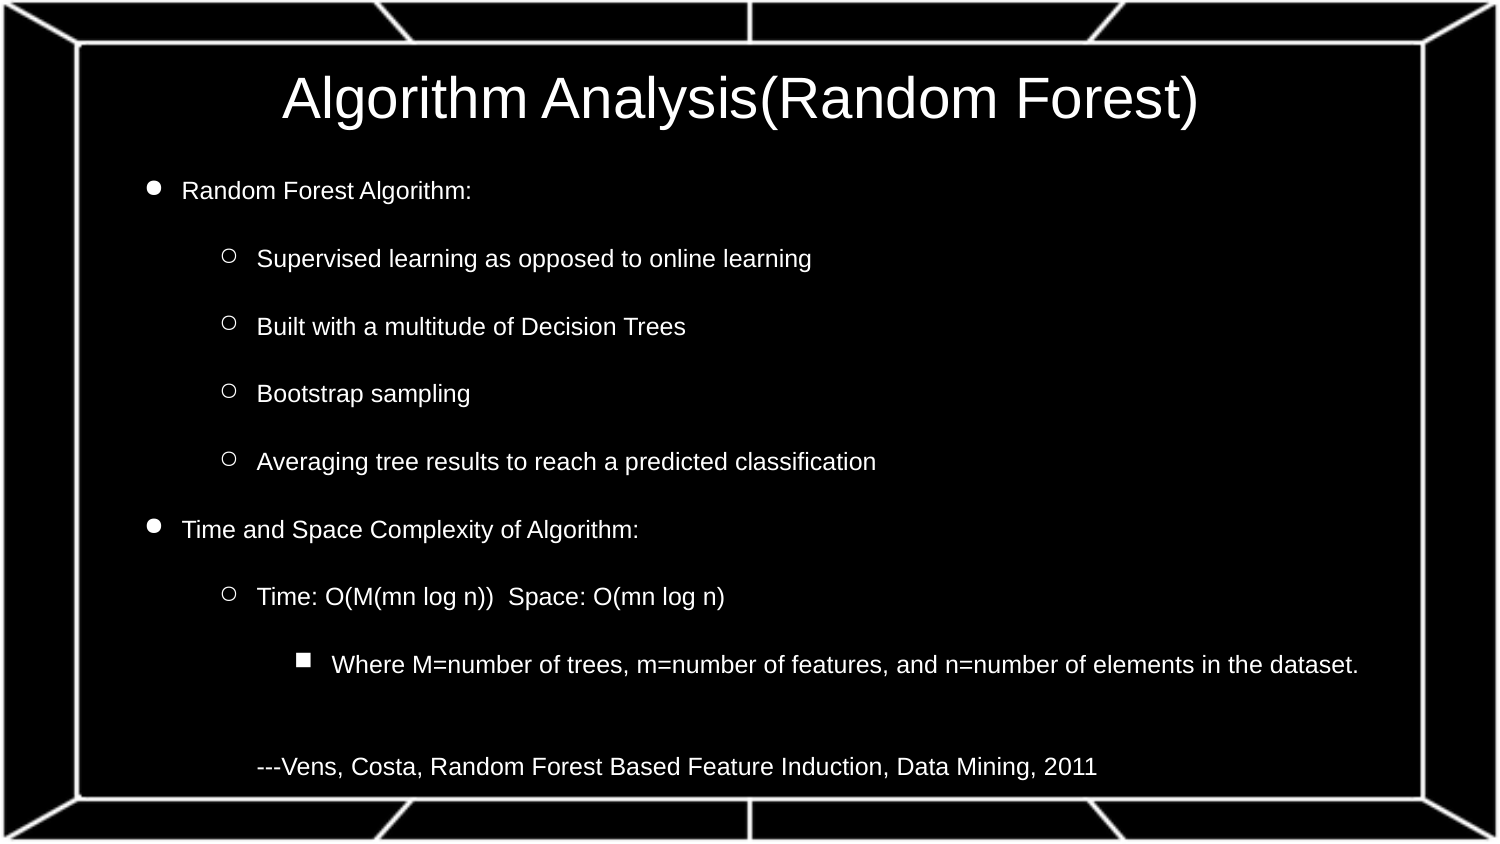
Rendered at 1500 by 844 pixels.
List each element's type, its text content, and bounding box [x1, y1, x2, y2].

picture [0, 0, 1500, 844]
list Random Forest Algorithm: Supervised learning as opposed to online learning Built with a multitude of Decision Trees Bootstrap sampling Averaging tree results to reach a predicted classification Time and Space Complexity of Algorithm: Time: O(M(mn log n)) Space: O(mn log n) Where M=number of trees, m=number of features, and n=number of elements in the dataset. ---Vens, Costa, Random Forest Based Feature Induction, Data Mining, 2011 [91, 154, 1409, 716]
title Algorithm Analysis(Random Forest) [83, 44, 1401, 139]
